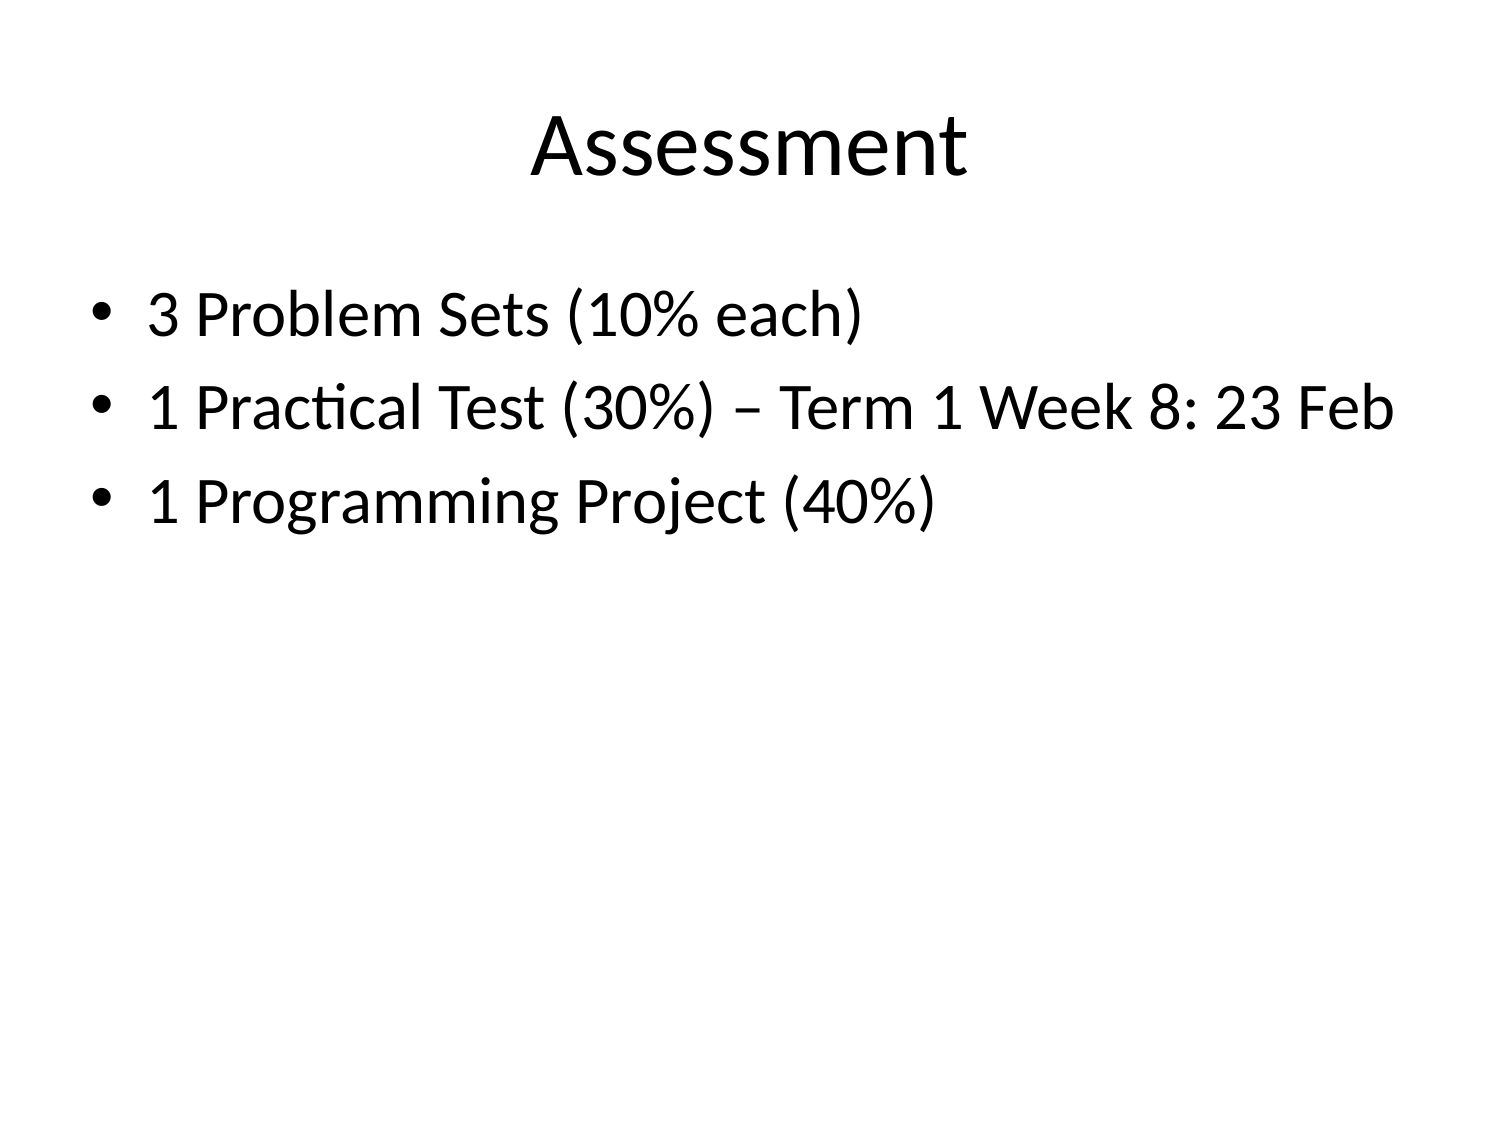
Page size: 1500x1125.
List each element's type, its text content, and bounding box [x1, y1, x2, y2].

title Assessment [75, 45, 1425, 233]
list 3 Problem Sets (10% each) 1 Practical Test (30%) – Term 1 Week 8: 23 Feb 1 Programming Project (40%) [75, 262, 1425, 1005]
